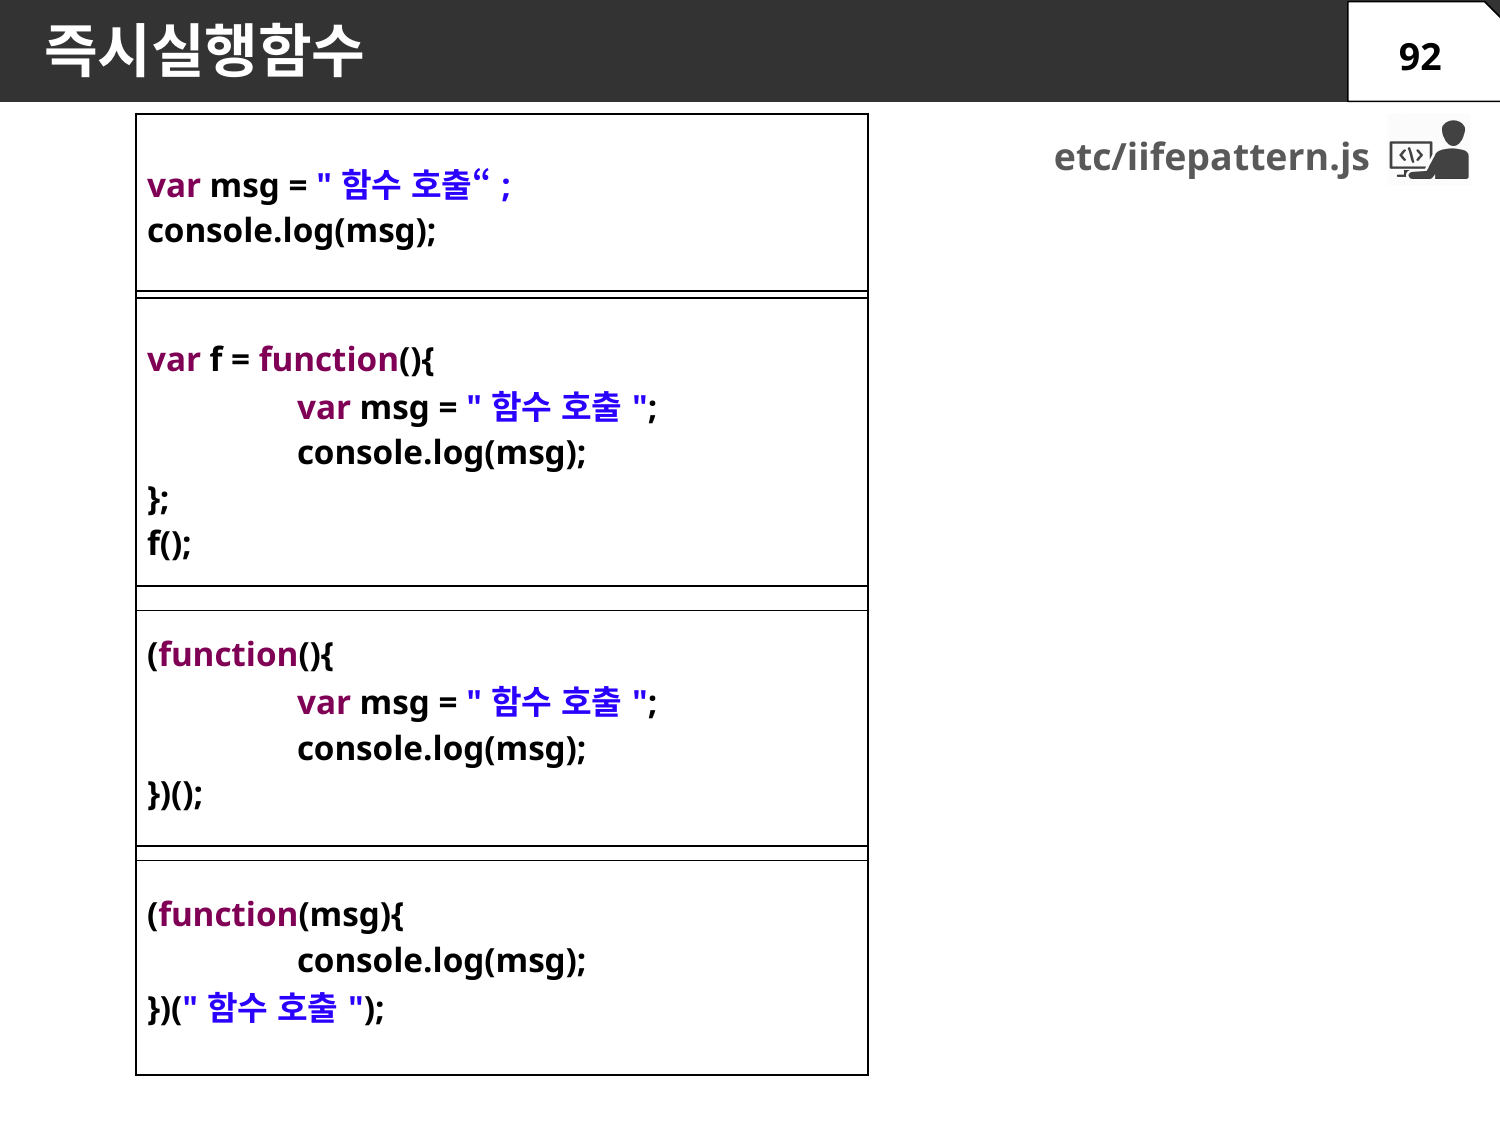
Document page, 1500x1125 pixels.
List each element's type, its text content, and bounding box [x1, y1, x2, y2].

table_header var f = function(){ var msg = "함수 호출"; console.log(msg); }; f(); [137, 299, 867, 585]
table_header var msg = "함수 호출“; console.log(msg); [137, 115, 867, 297]
text_box etc/iifepattern.js [561, 125, 1382, 186]
table_header (function(){ var msg = "함수 호출"; console.log(msg); })(); [137, 587, 867, 845]
table_header (function(msg){ console.log(msg); })("함수 호출"); [137, 847, 867, 1074]
picture [1387, 113, 1471, 187]
picture [0, 0, 1500, 103]
